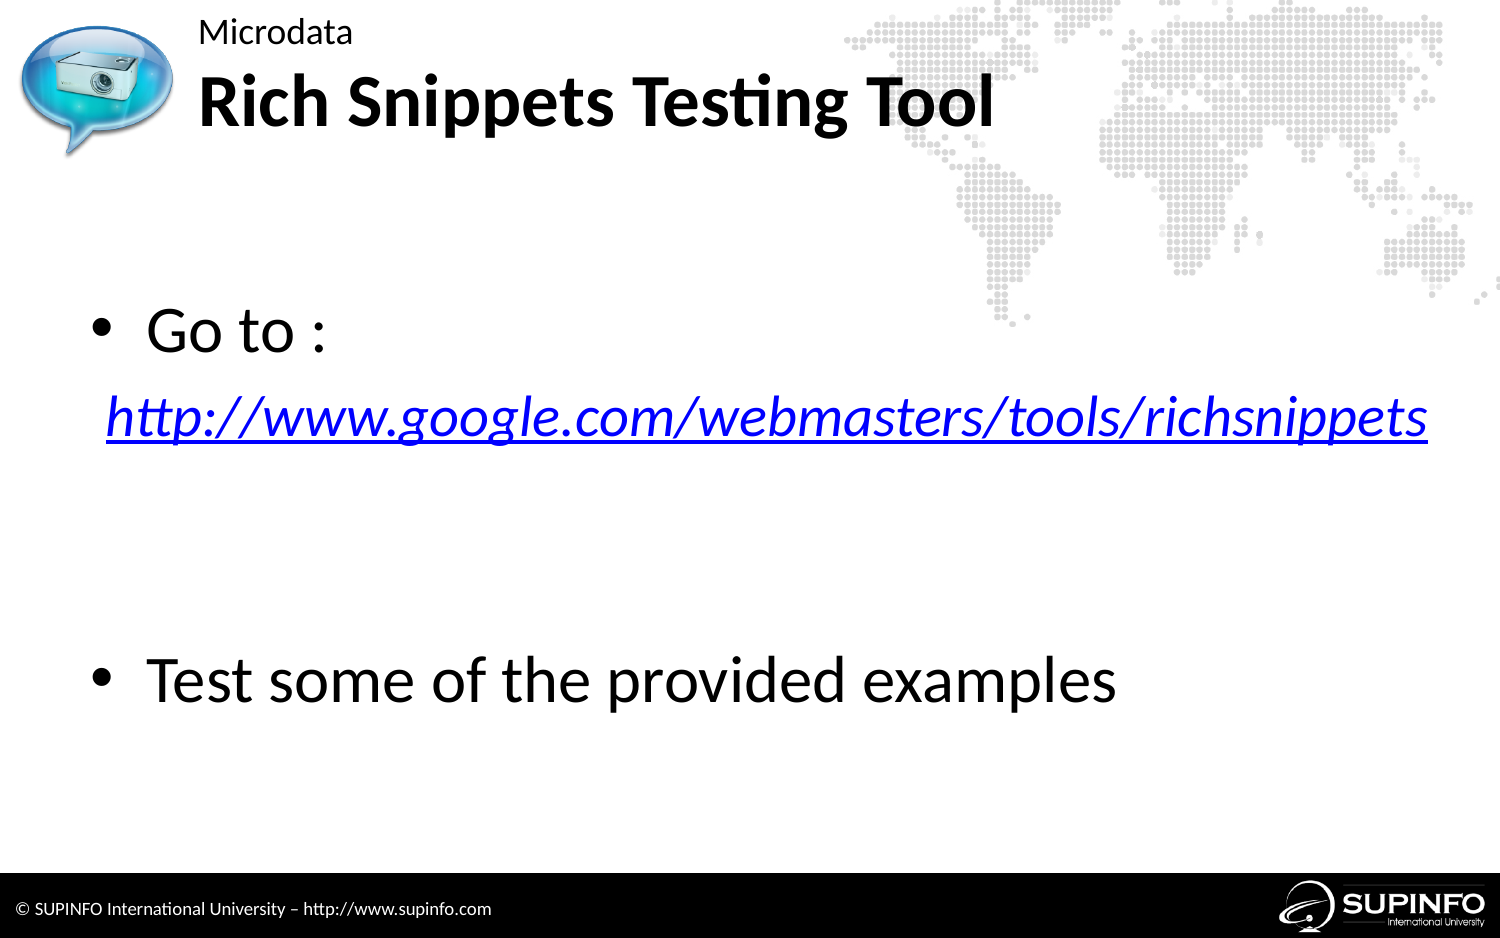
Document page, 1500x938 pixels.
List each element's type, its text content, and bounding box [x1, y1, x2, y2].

picture [1269, 870, 1494, 938]
list Go to : http://www.google.com/webmasters/tools/richsnippets Test some of the provided examples [74, 184, 1460, 859]
text_box Microdata [183, 0, 1459, 56]
picture [17, 19, 179, 162]
text_box Rich Snippets Testing Tool [183, 56, 1459, 138]
picture [844, 0, 1500, 327]
